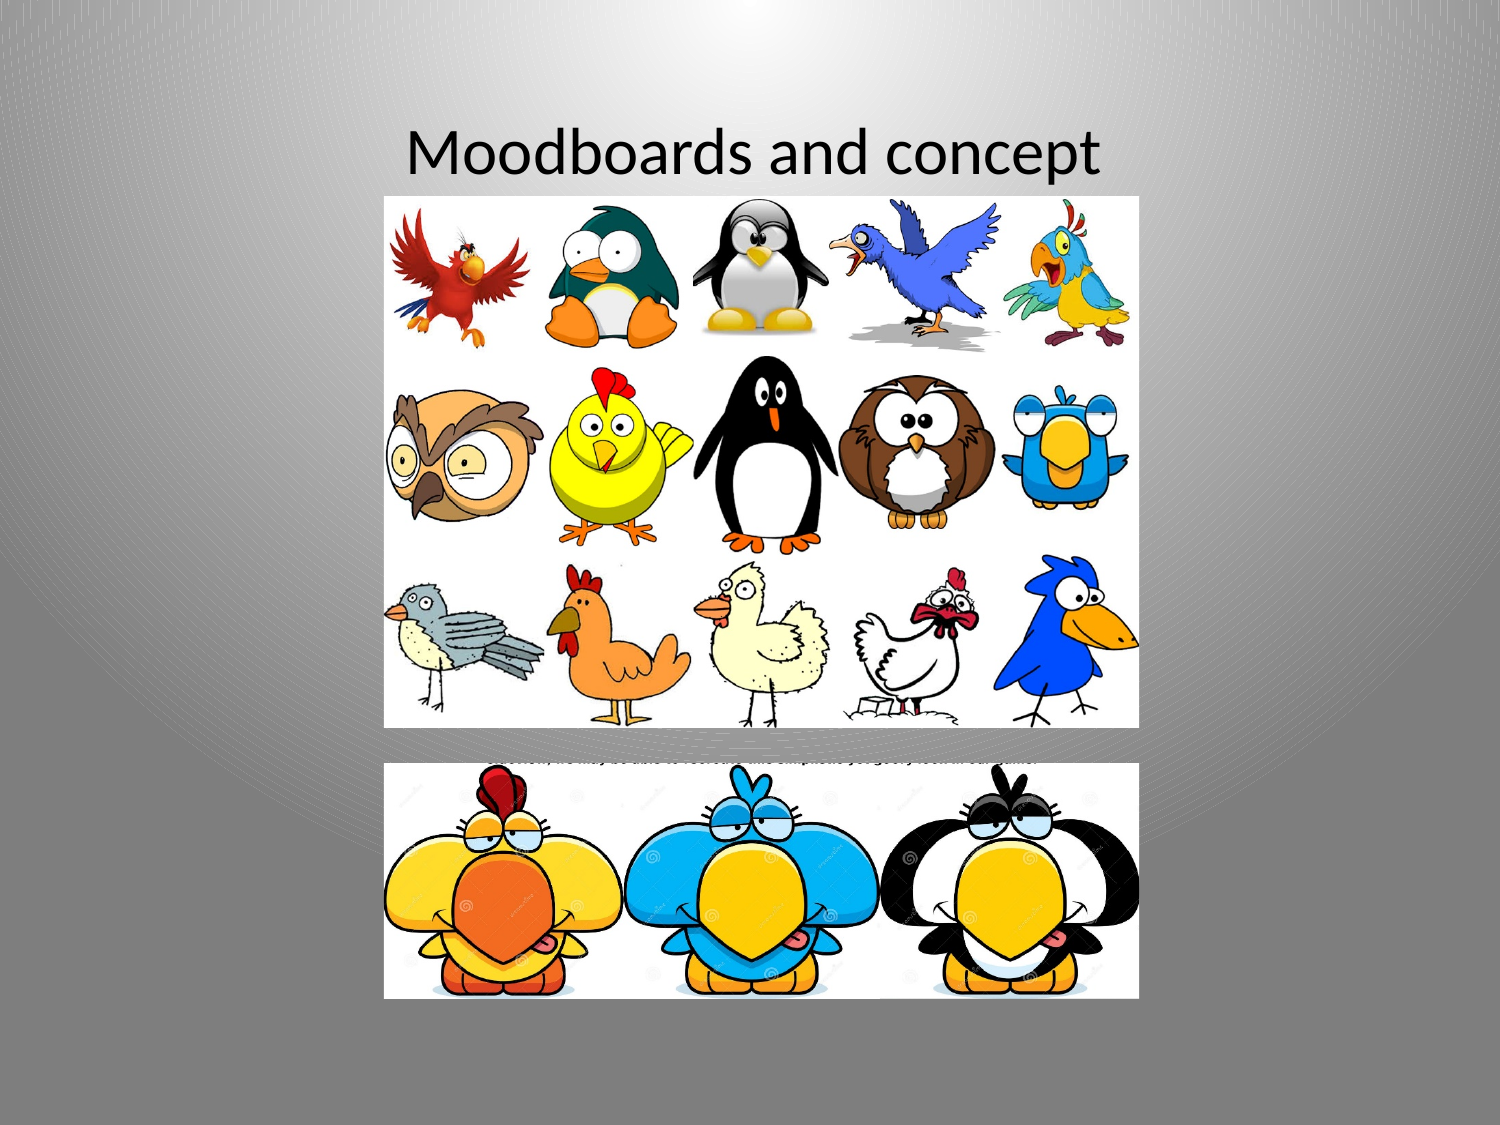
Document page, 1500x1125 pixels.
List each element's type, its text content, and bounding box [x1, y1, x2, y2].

text_box Moodboards and concept [88, 100, 1435, 196]
picture [383, 763, 1140, 999]
picture [383, 196, 1140, 729]
